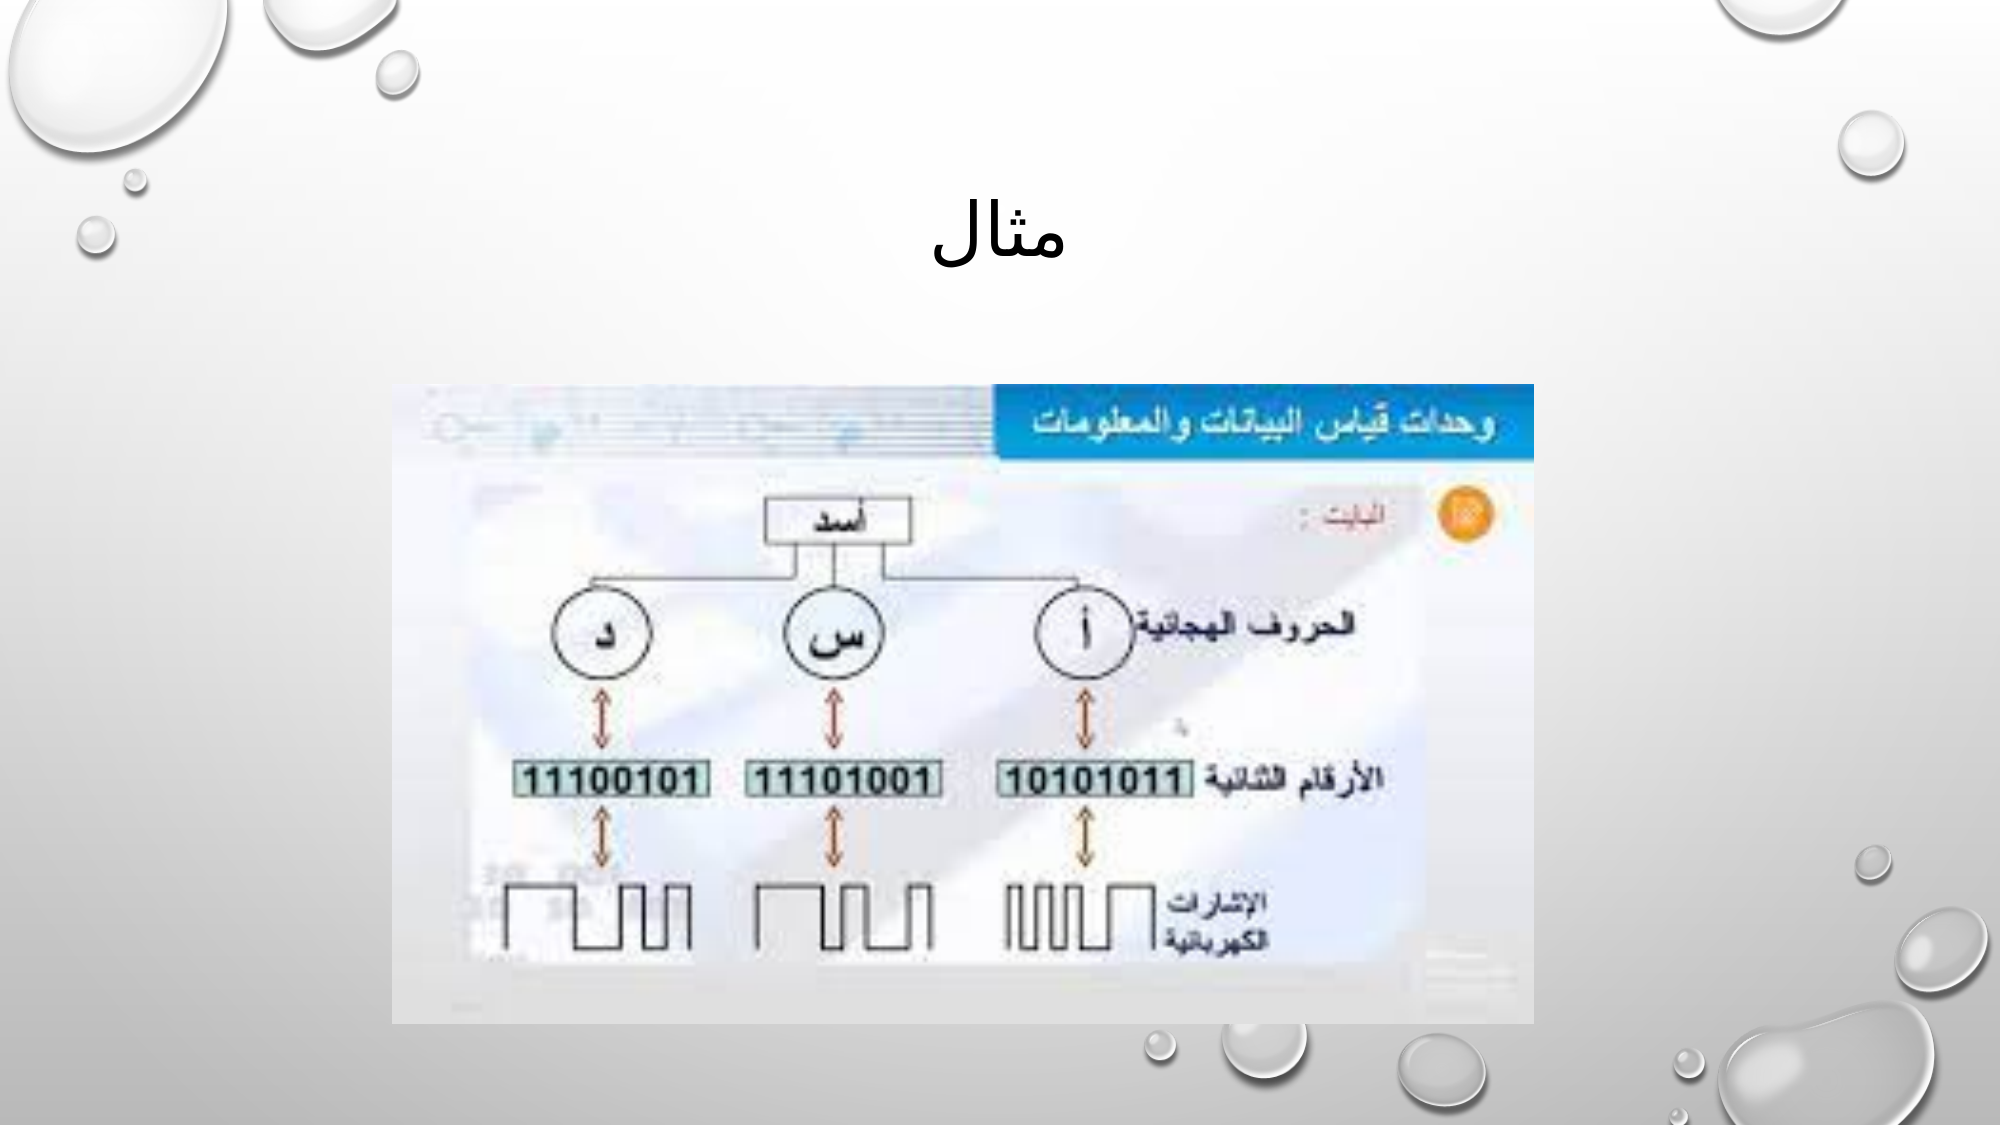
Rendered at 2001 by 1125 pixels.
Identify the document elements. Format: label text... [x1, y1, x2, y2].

title مثال [149, 101, 1851, 364]
picture [0, 0, 2000, 1125]
